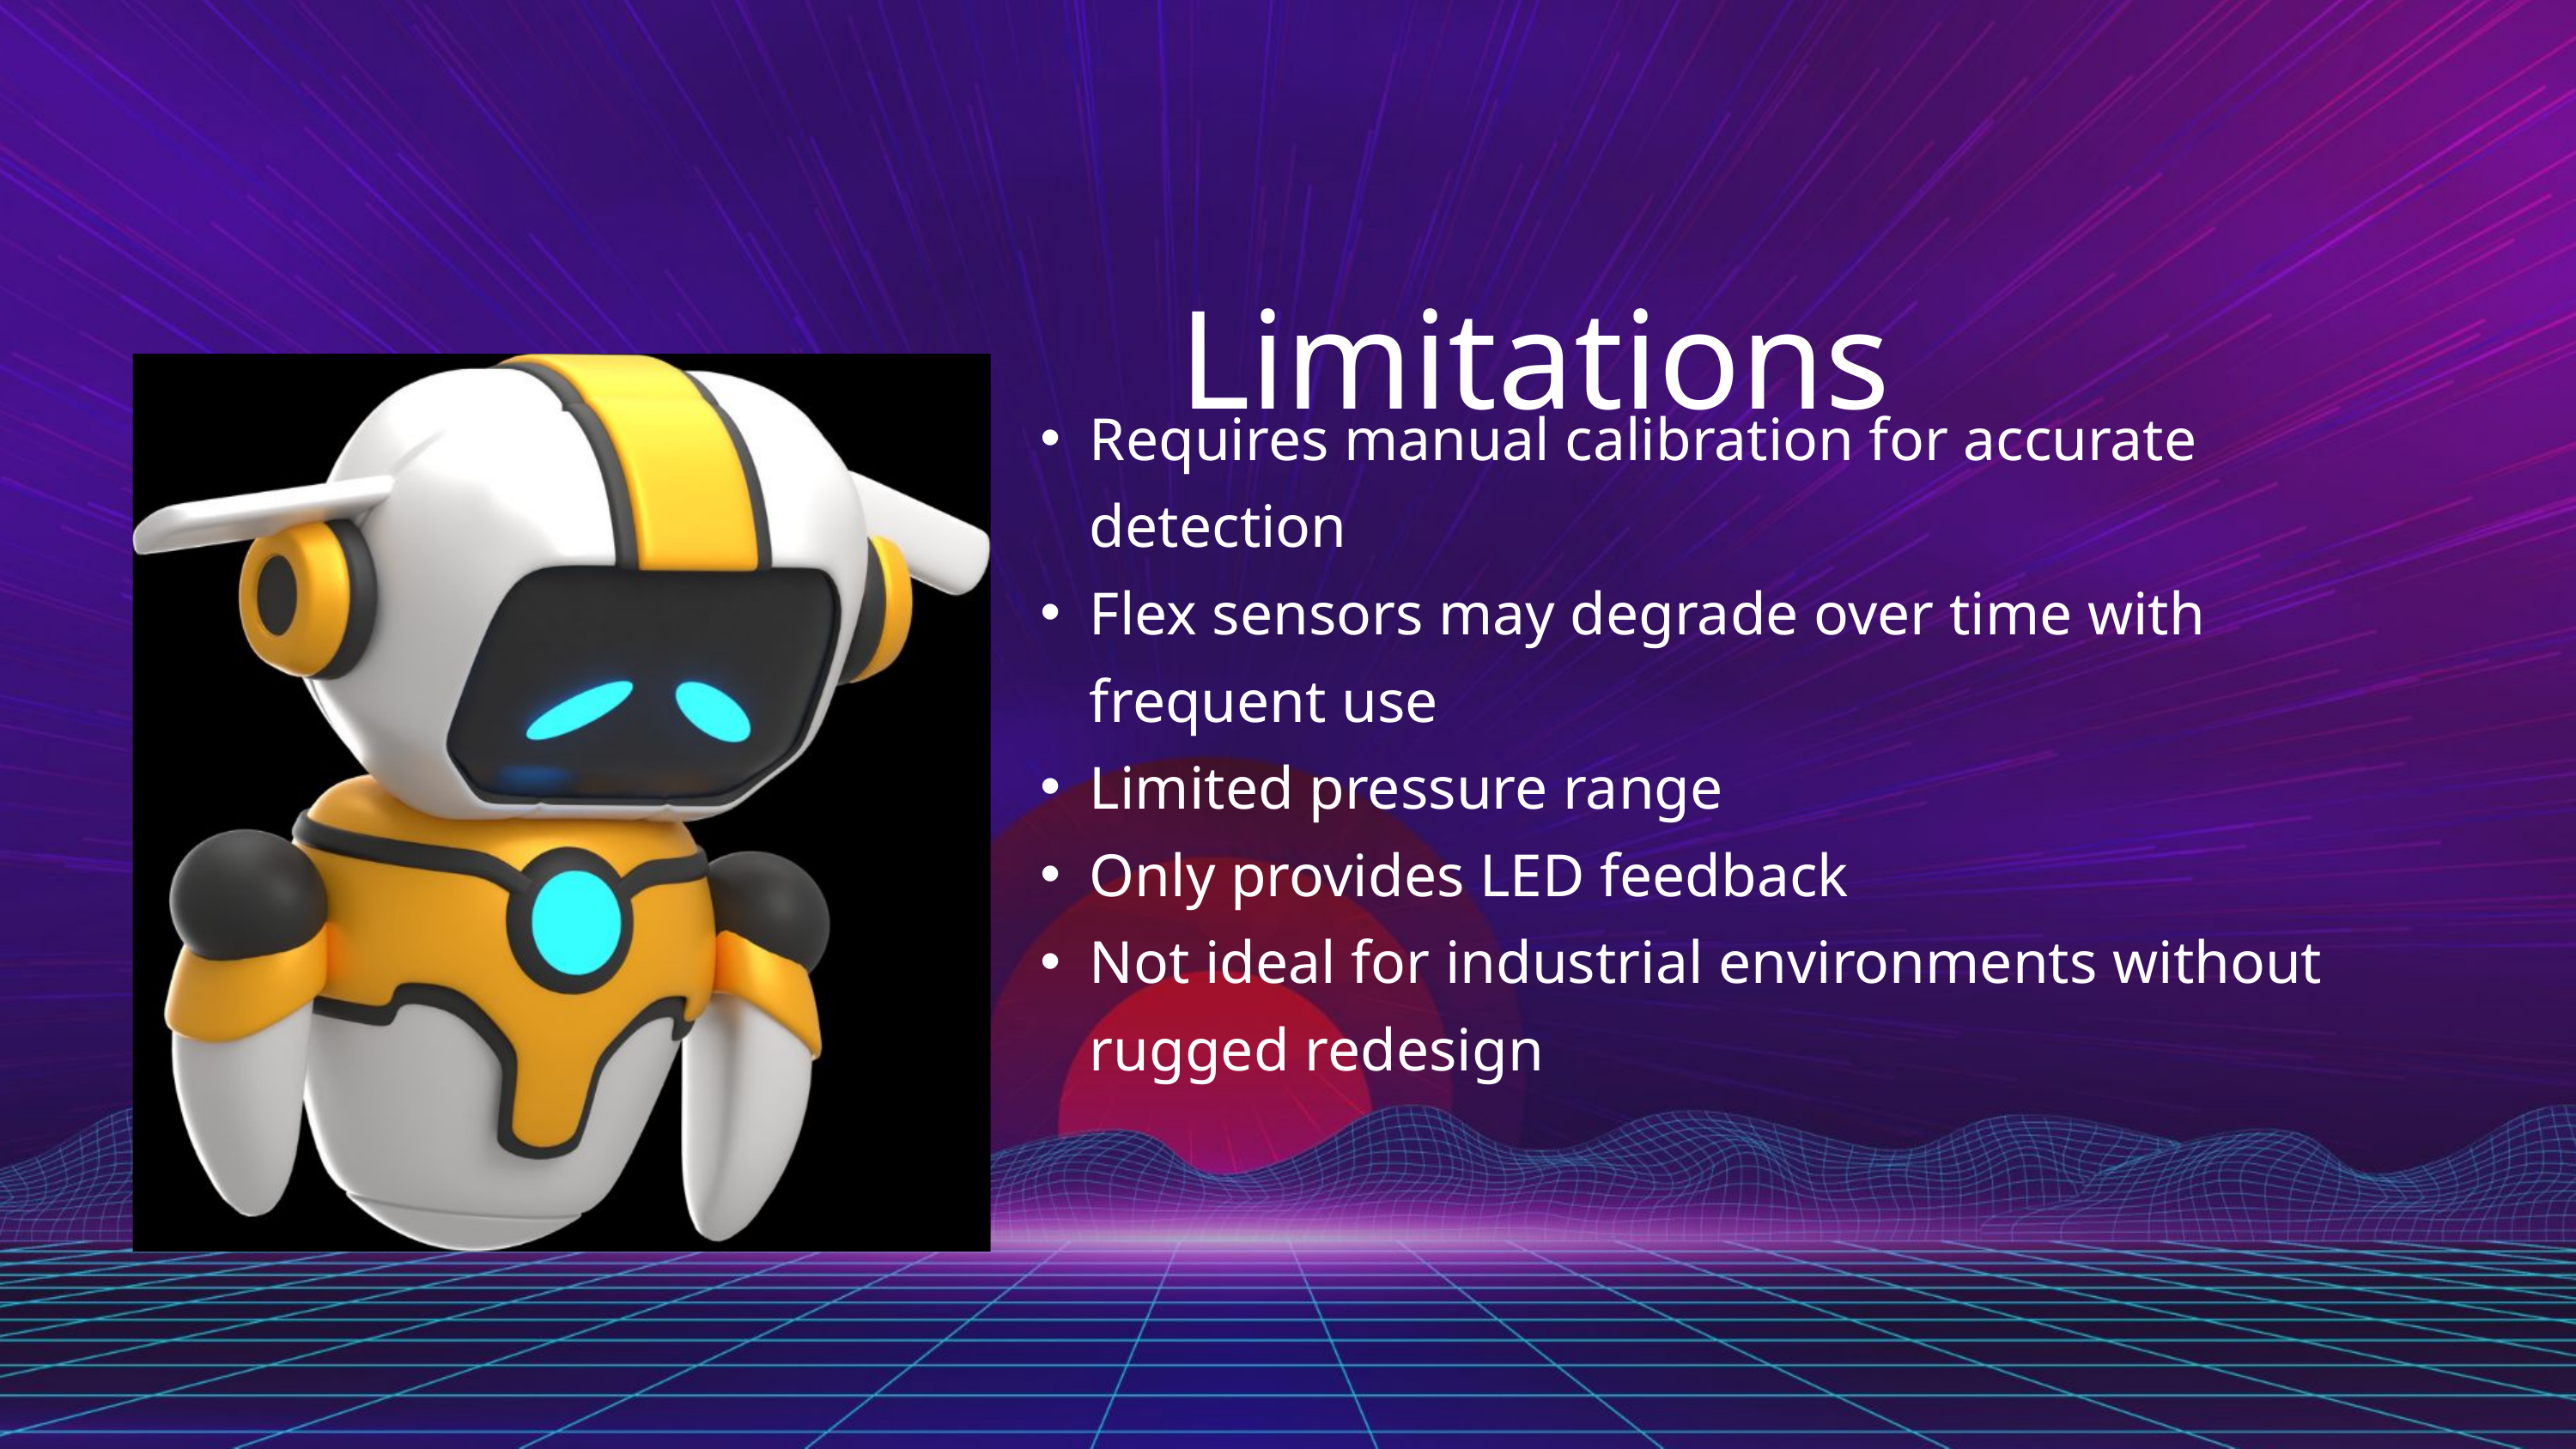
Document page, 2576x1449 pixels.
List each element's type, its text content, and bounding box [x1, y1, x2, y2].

text_box [0, 0, 2576, 1449]
text_box [132, 354, 991, 1252]
text_box Requires manual calibration for accurate detection Flex sensors may degrade over time with frequent use Limited pressure range Only provides LED feedback Not ideal for industrial environments without rugged redesign [990, 384, 2351, 1170]
text_box Limitations [1180, 273, 2289, 384]
